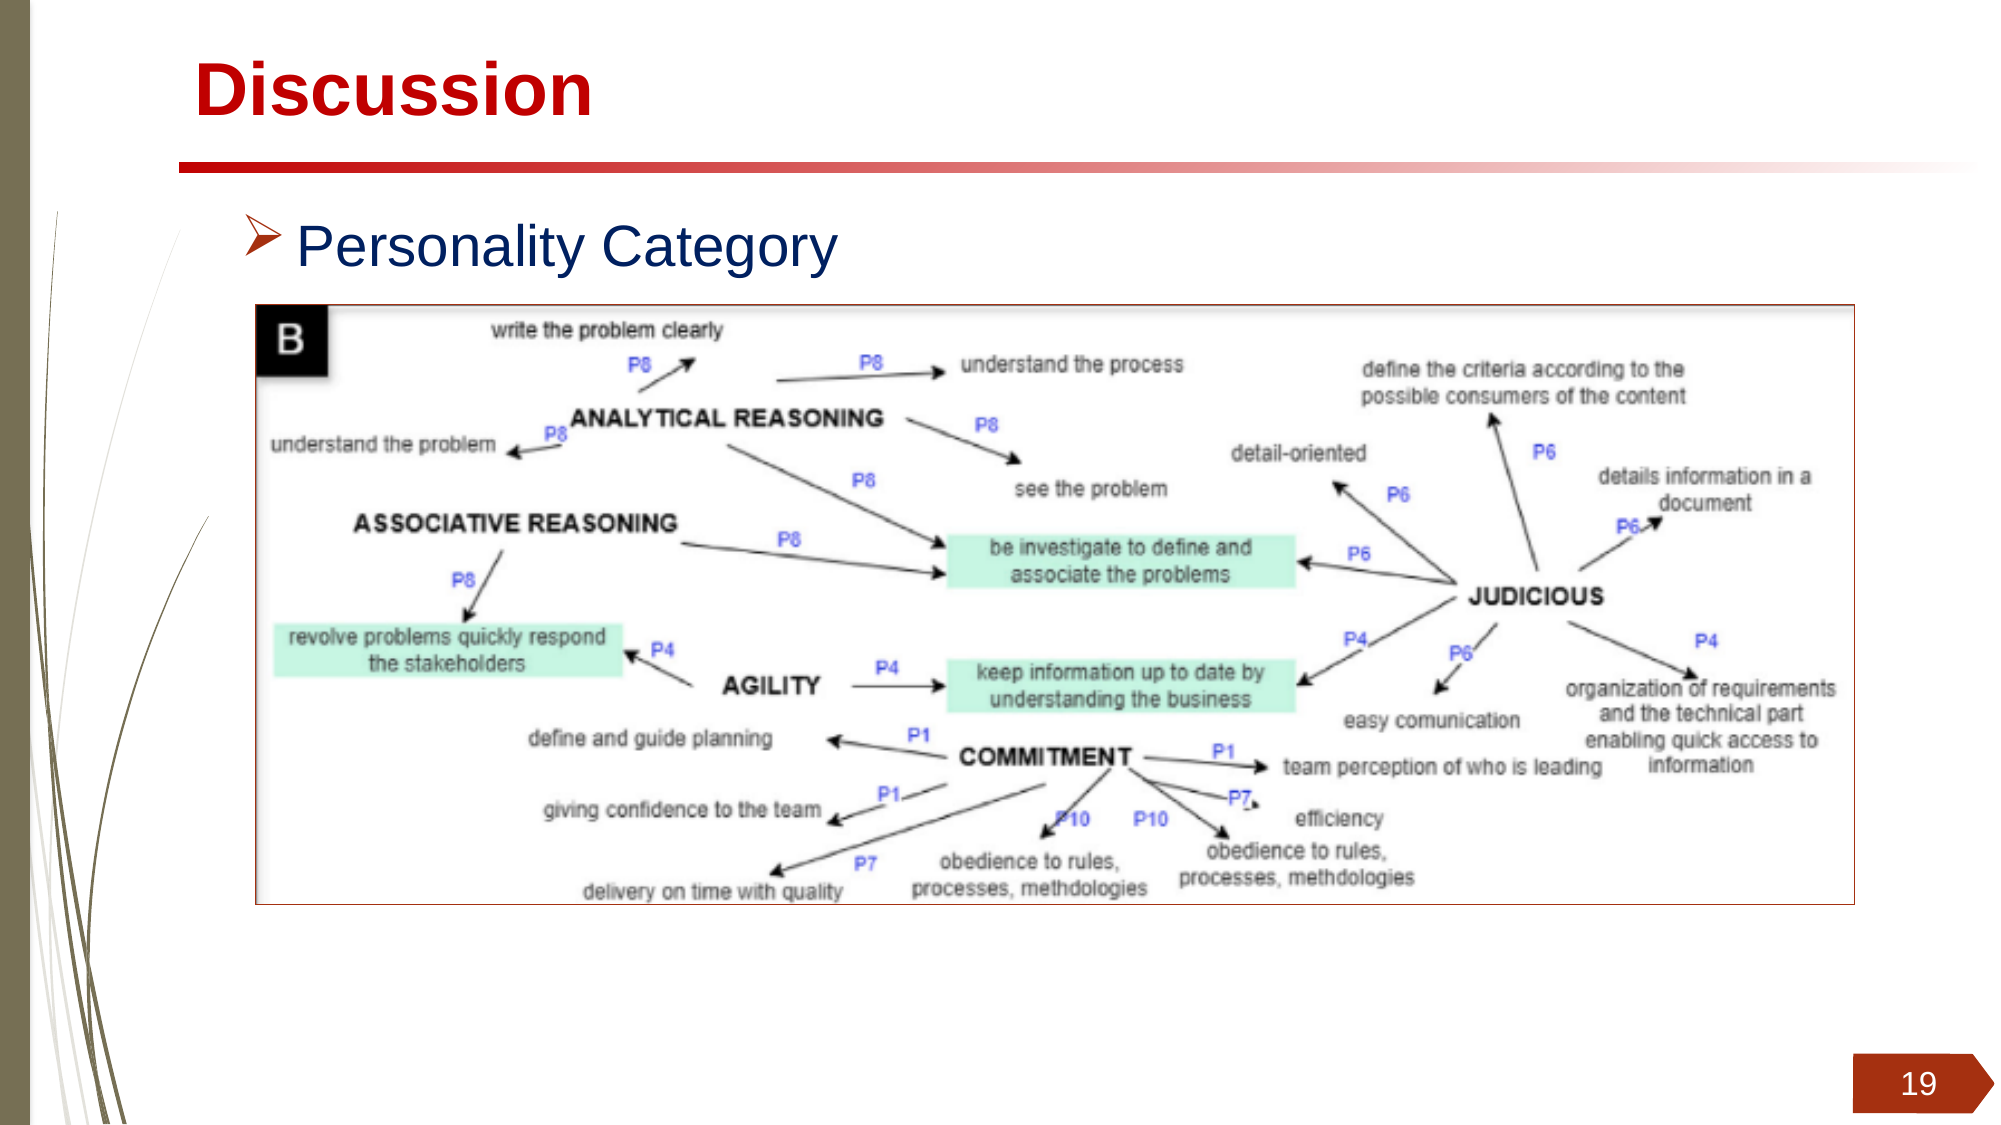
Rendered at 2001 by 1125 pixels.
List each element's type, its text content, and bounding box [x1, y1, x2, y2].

slide_number 19 [1855, 1052, 1983, 1113]
list Personality Category [225, 200, 1888, 726]
title Discussion [179, 33, 1888, 157]
picture [255, 304, 1856, 905]
